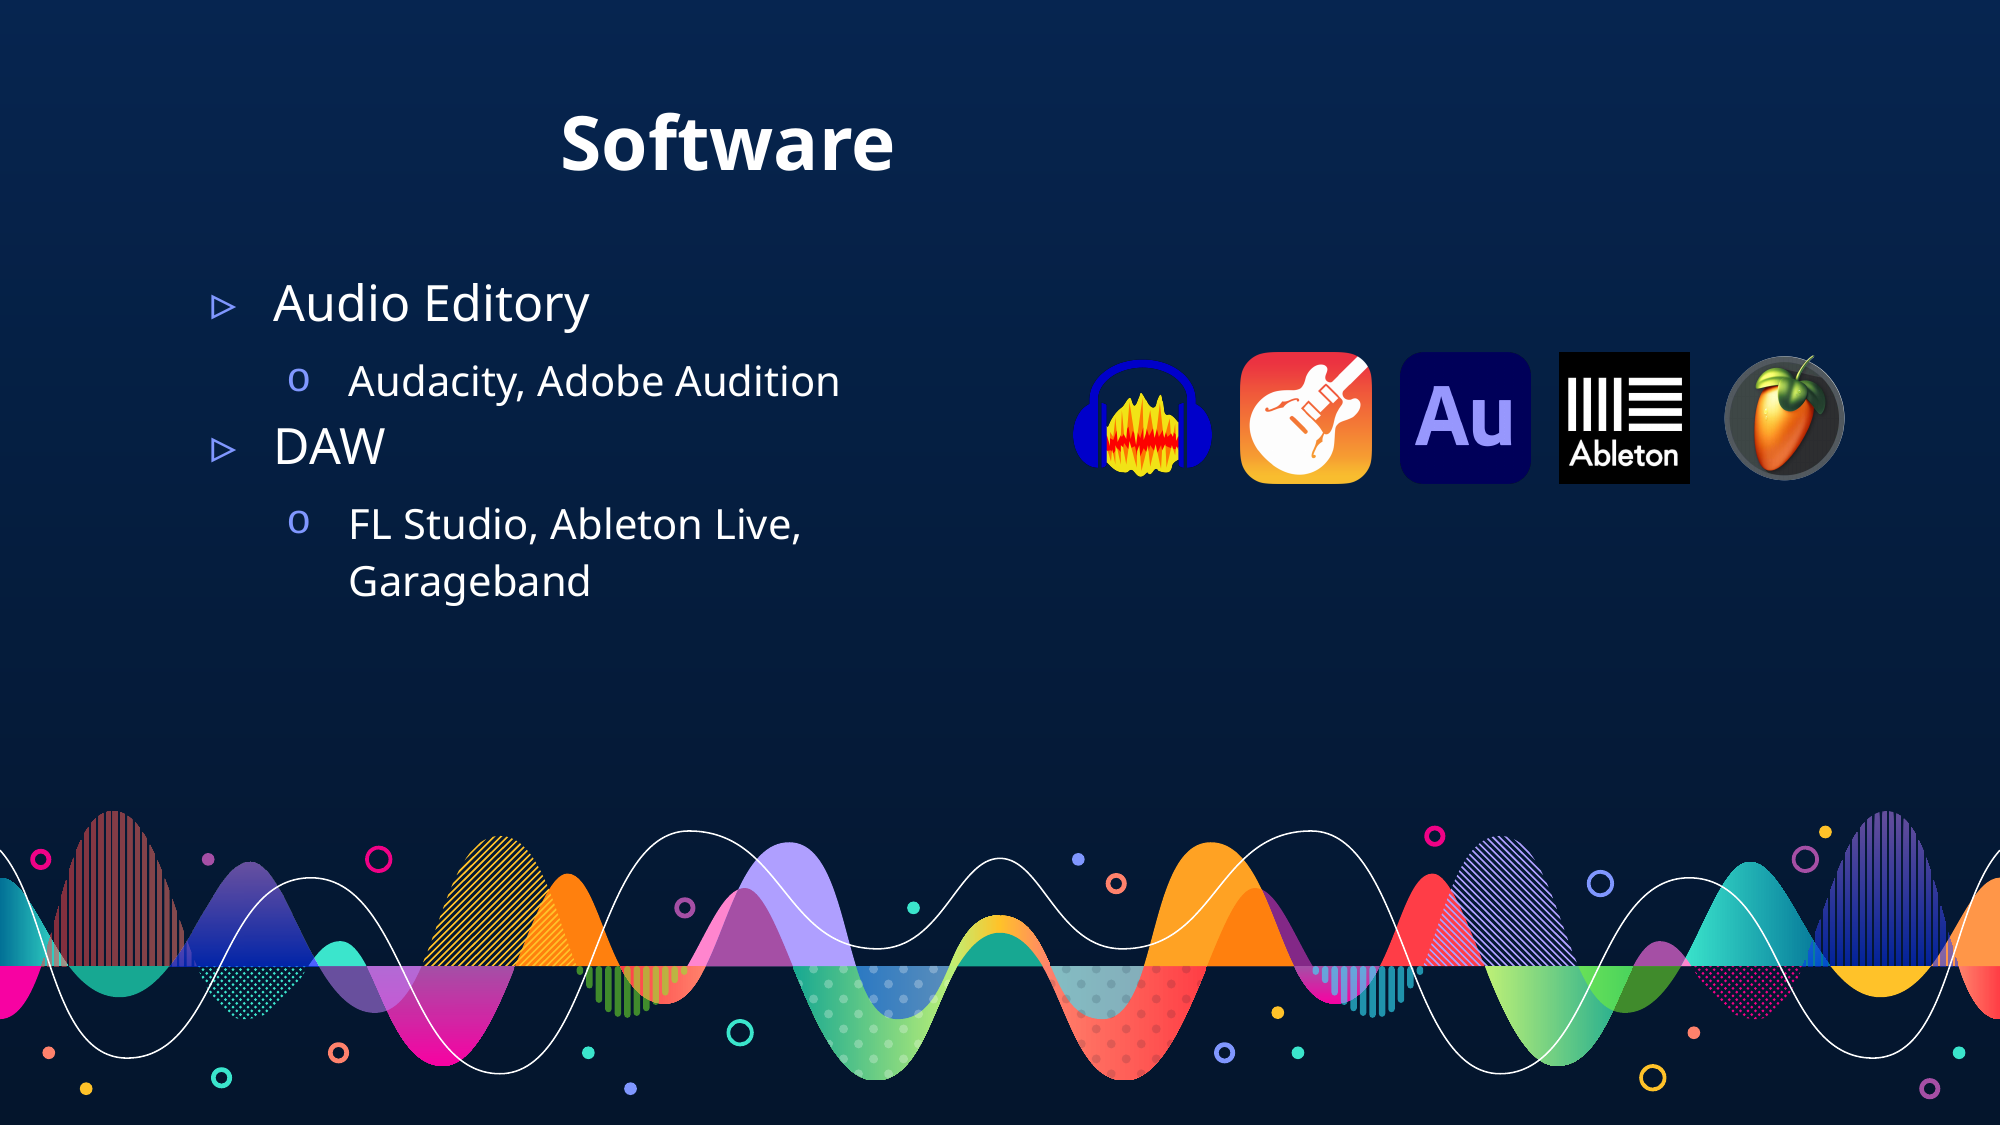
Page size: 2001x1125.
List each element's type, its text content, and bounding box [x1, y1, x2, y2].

list Audio Editory Audacity, Adobe Audition DAW FL Studio, Ableton Live, Garageband [183, 254, 906, 752]
picture [1240, 351, 1372, 485]
title Software [0, 99, 1457, 187]
picture [1399, 352, 1531, 484]
picture [1073, 351, 1213, 485]
picture [1558, 351, 1690, 485]
picture [1699, 352, 1870, 484]
